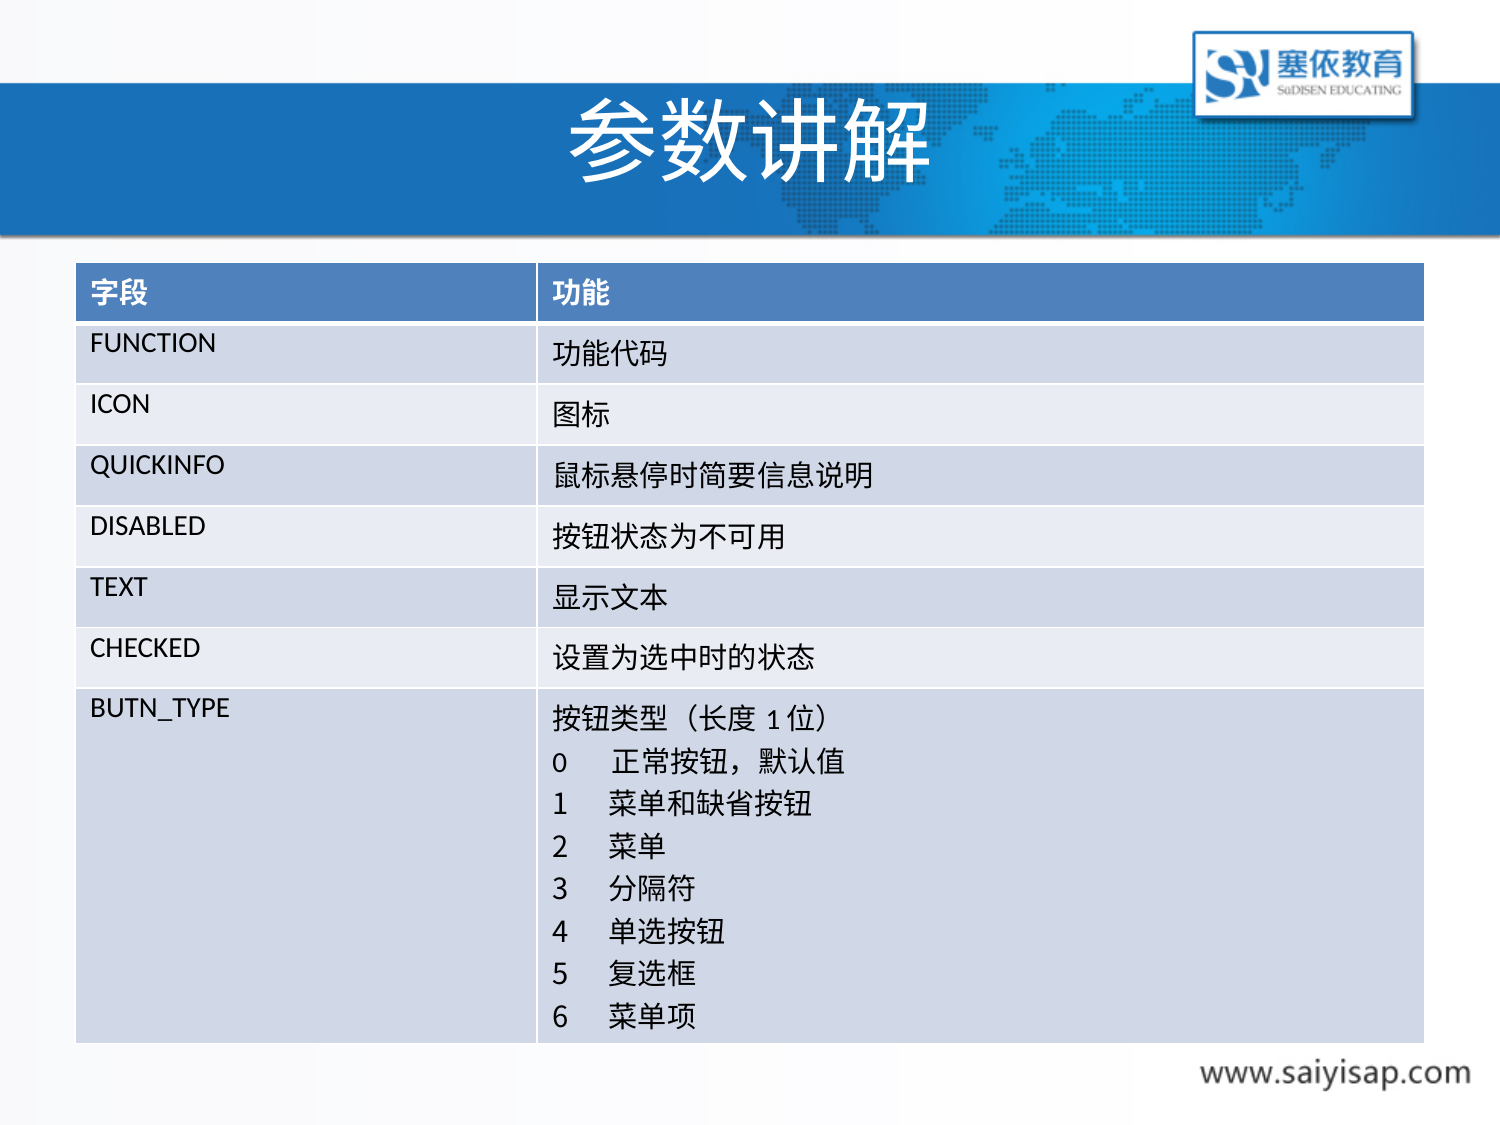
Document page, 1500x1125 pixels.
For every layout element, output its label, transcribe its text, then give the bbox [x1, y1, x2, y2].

table_cell ICON [76, 385, 536, 444]
table_cell BUTN_TYPE [76, 689, 536, 1043]
table_cell DISABLED [76, 507, 536, 566]
table_header 字段 [76, 263, 536, 321]
picture [0, 0, 1500, 1125]
table_cell 图标 [538, 385, 1424, 444]
table_cell 按钮状态为不可用 [538, 507, 1424, 566]
title 参数讲解 [75, 45, 1425, 233]
table_cell TEXT [76, 568, 536, 627]
table_cell CHECKED [76, 628, 536, 687]
table_cell 功能代码 [538, 326, 1424, 383]
table_cell 显示文本 [538, 568, 1424, 627]
table_cell 鼠标悬停时简要信息说明 [538, 446, 1424, 505]
table_cell 按钮类型（长度1位） 0 正常按钮，默认值 菜单和缺省按钮 菜单 分隔符 单选按钮 复选框 菜单项 [538, 689, 1424, 1043]
table_cell FUNCTION [76, 326, 536, 383]
table_header 功能 [538, 263, 1424, 321]
table_cell 设置为选中时的状态 [538, 628, 1424, 687]
table_cell QUICKINFO [76, 446, 536, 505]
